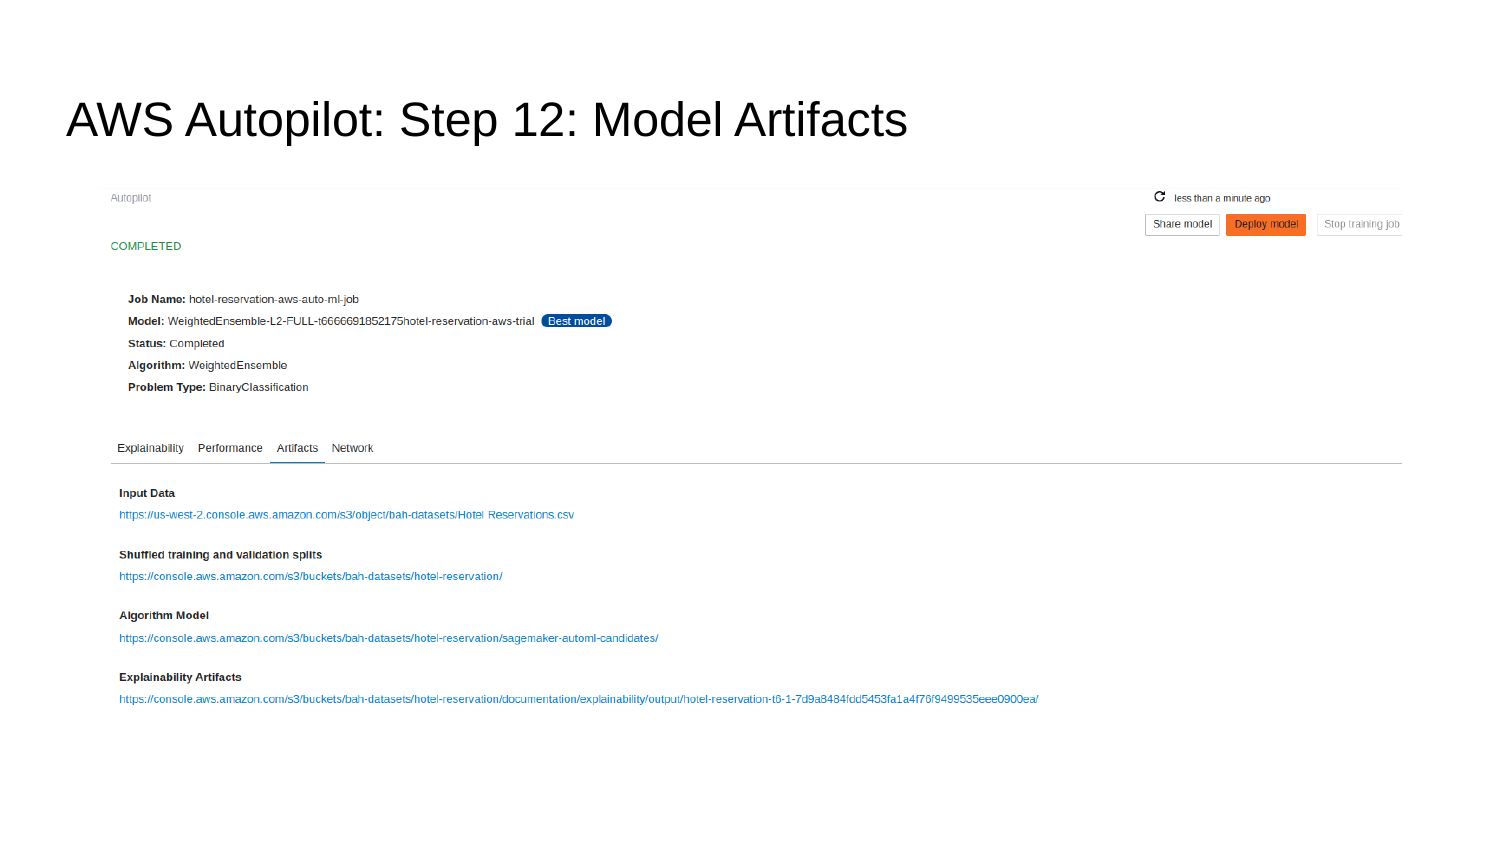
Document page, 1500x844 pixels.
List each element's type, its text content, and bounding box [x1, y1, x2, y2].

picture [98, 188, 1402, 750]
title AWS Autopilot: Step 12: Model Artifacts [51, 72, 1449, 167]
